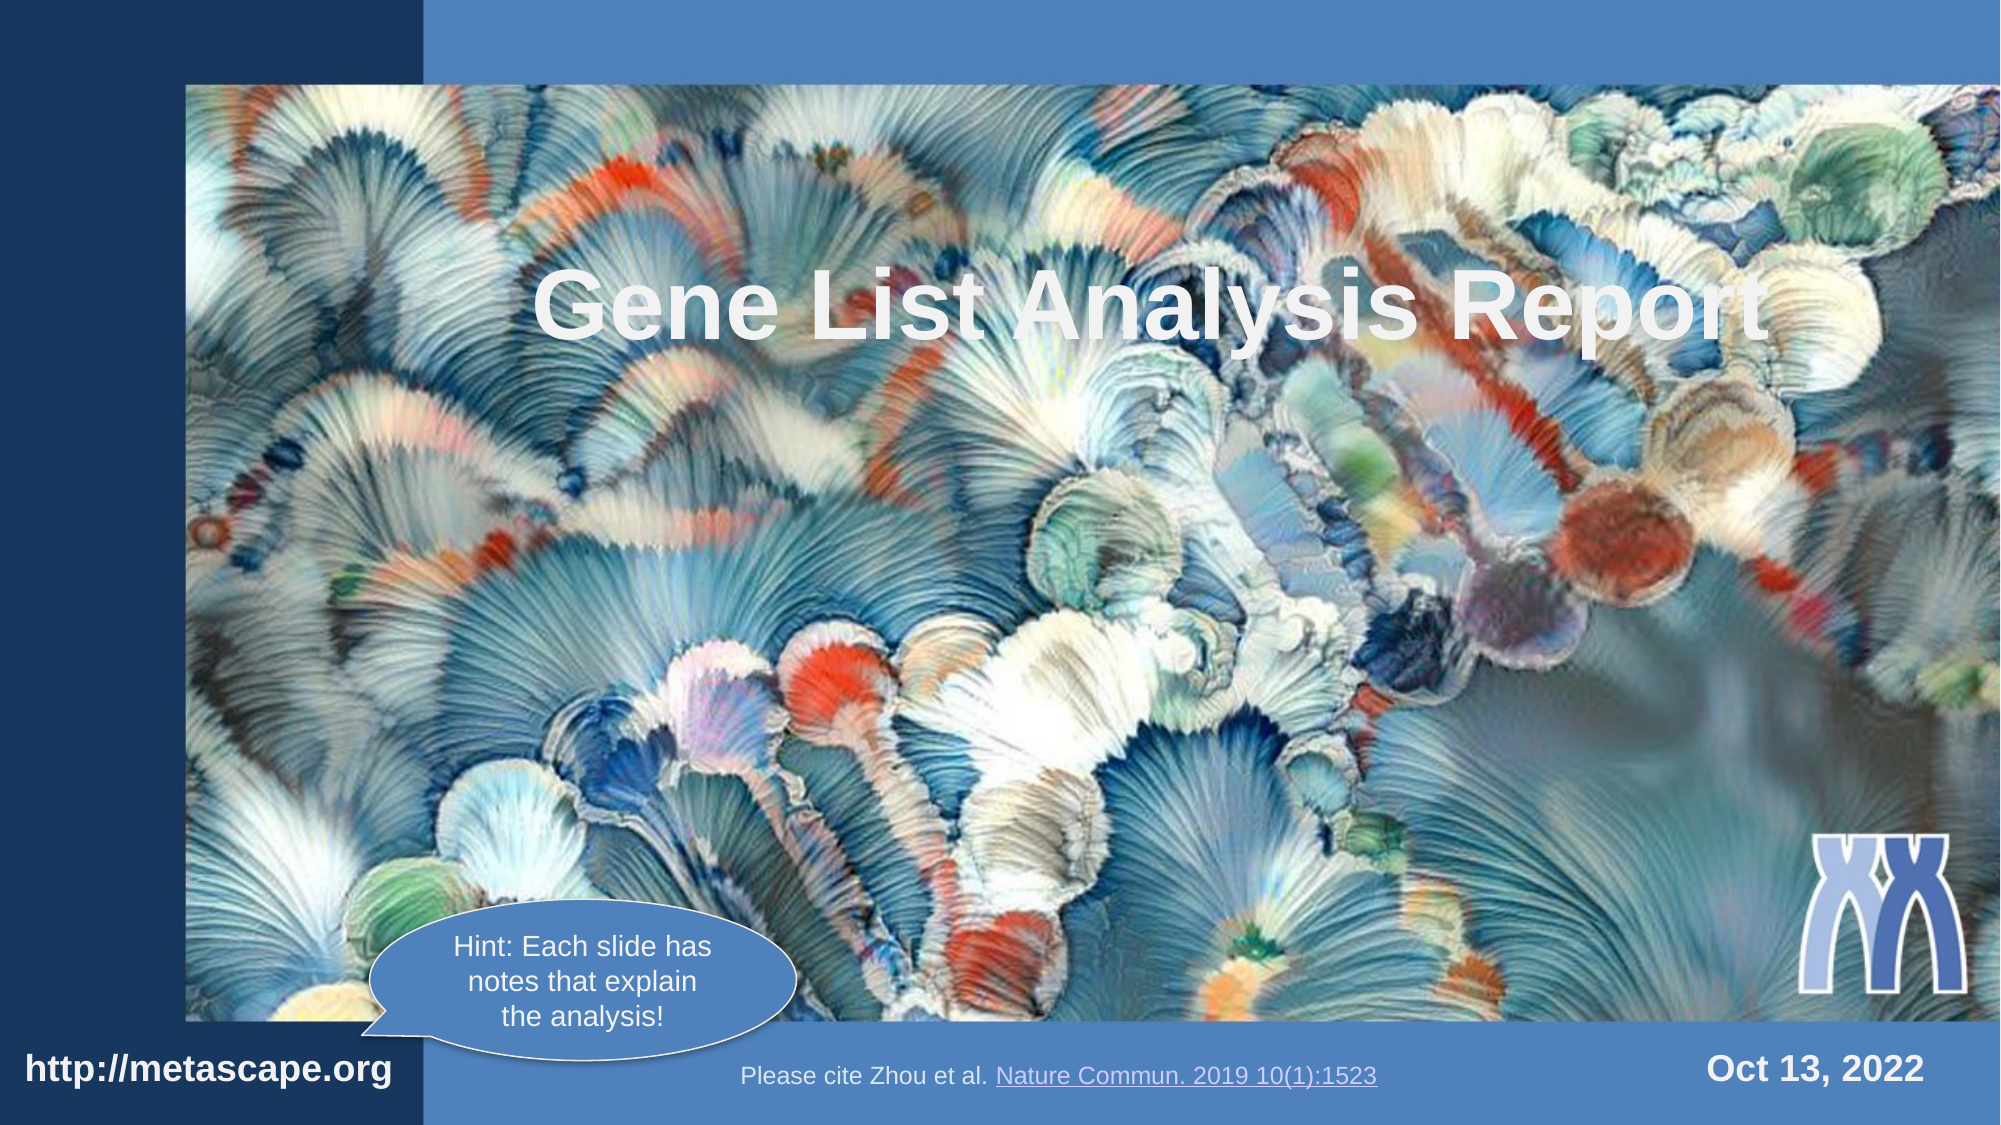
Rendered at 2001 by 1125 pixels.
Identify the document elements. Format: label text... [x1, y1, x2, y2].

text_box Oct 13, 2022 [1691, 1036, 1940, 1097]
text_box Hint: Each slide has notes that explain the analysis! [360, 898, 798, 1062]
picture [0, 0, 2001, 1125]
text_box http://metascape.org [9, 1036, 409, 1097]
text_box Please cite Zhou et al. Nature Commun. 2019 10(1):1523 [725, 1052, 1393, 1097]
text_box Gene List Analysis Report [516, 261, 1811, 338]
